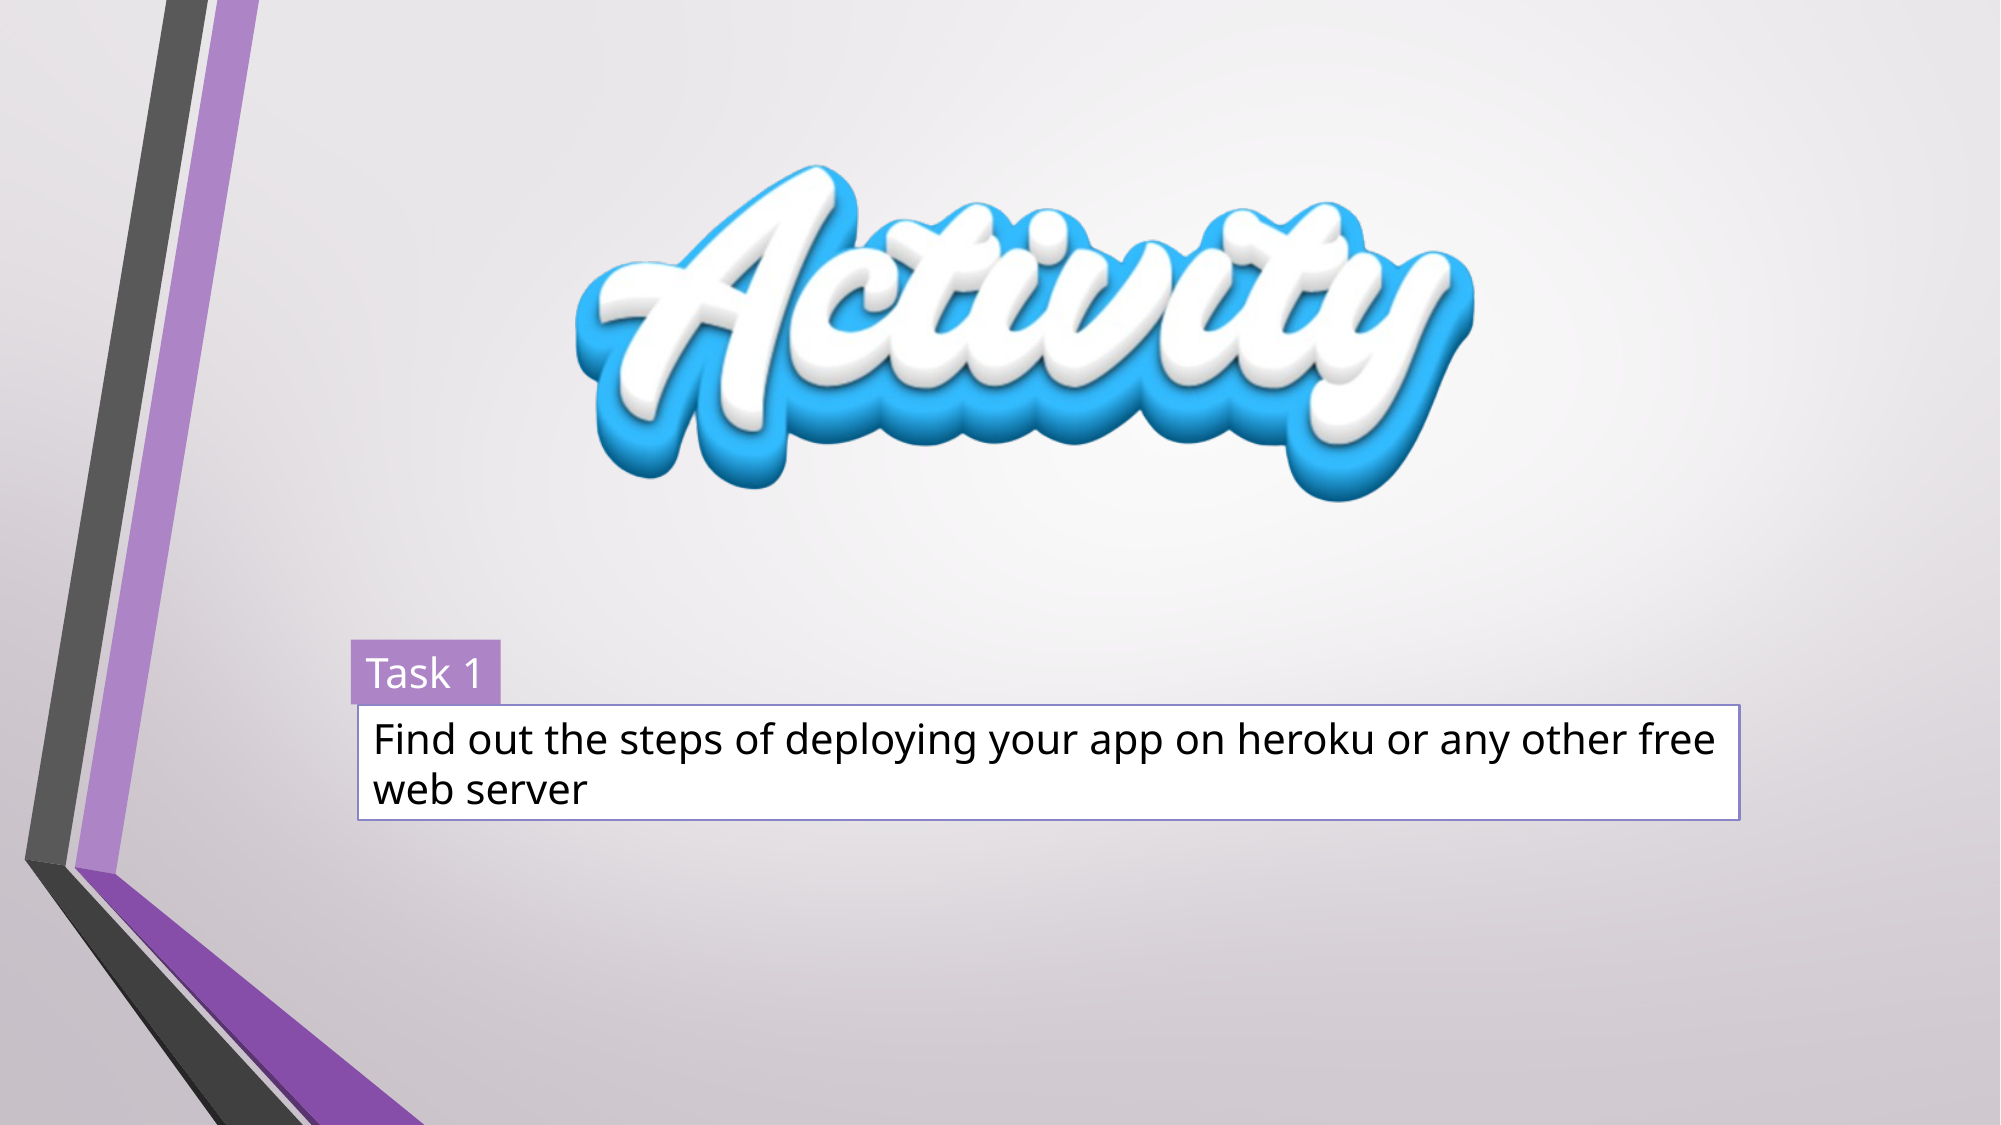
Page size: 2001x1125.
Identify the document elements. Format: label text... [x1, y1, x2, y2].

text_box Task 1 [350, 639, 501, 705]
text_box Find out the steps of deploying your app on heroku or any other free web server [357, 704, 1741, 821]
picture [556, 150, 1494, 544]
